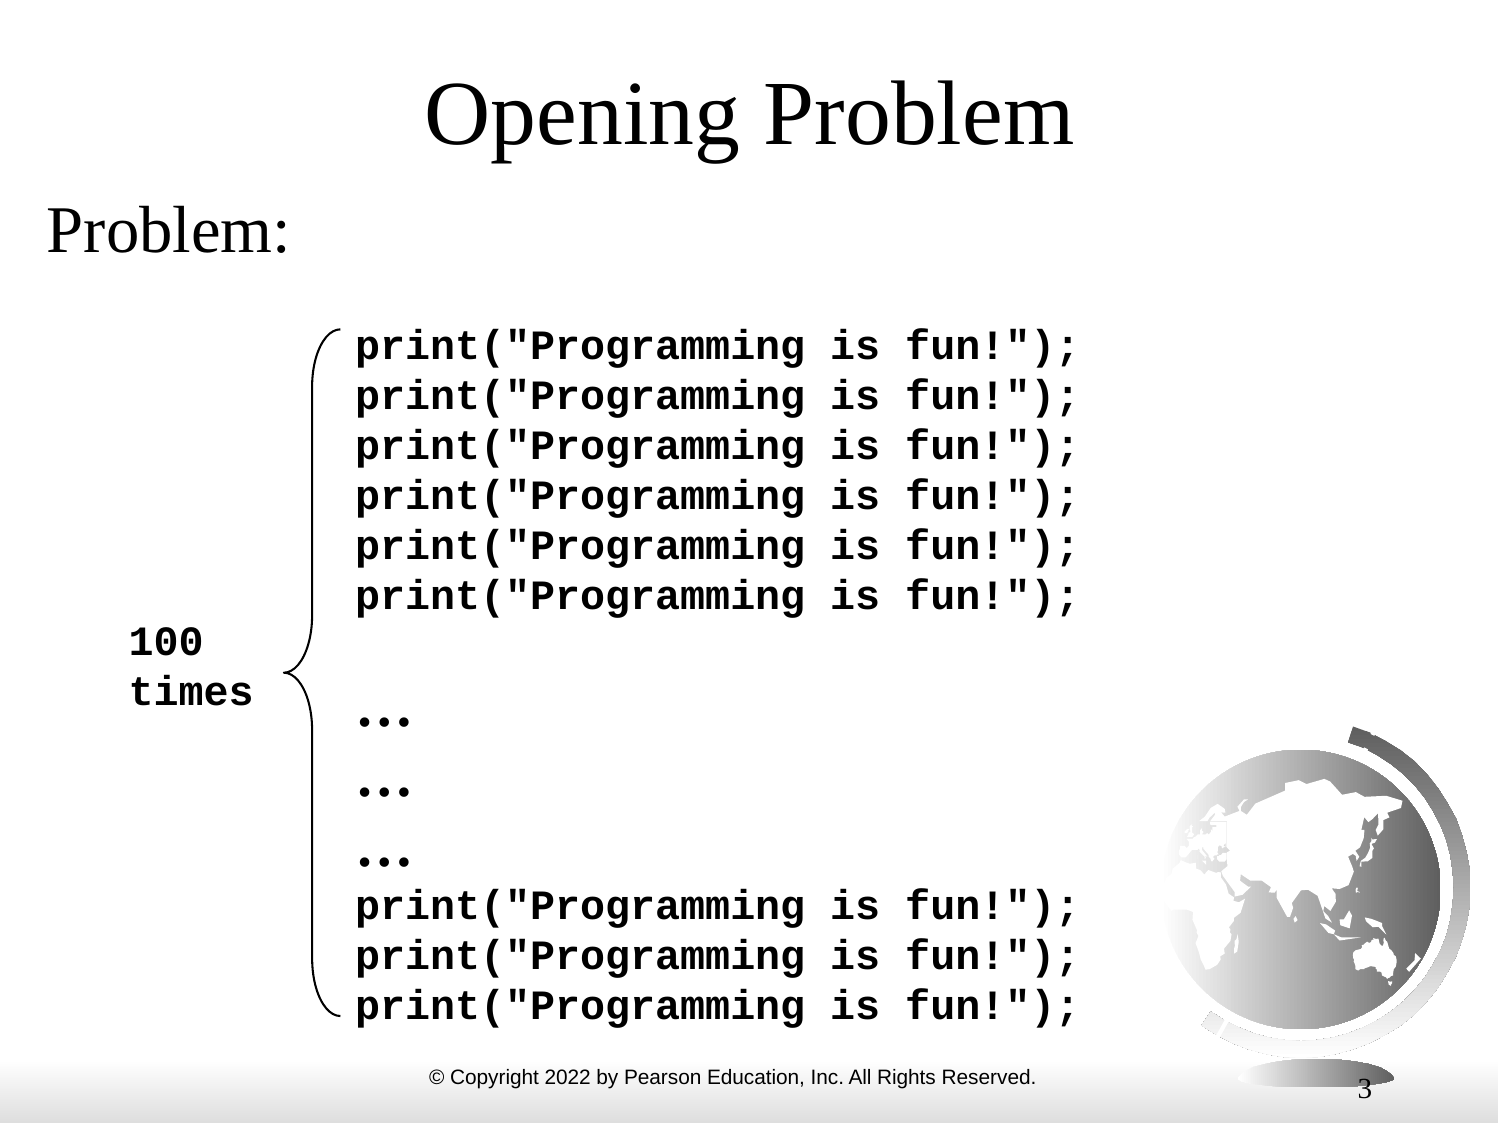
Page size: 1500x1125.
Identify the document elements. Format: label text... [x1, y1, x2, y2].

text_box [283, 329, 341, 1017]
list Problem: [31, 178, 1462, 261]
text_box print("Programming is fun!"); print("Programming is fun!"); print("Programming is fun!"); print("Programming is fun!"); print("Programming is fun!"); print("Programming is fun!"); … … … print("Programming is fun!"); print("Programming is fun!"); print("Programming is fun!"); [340, 310, 1462, 1036]
slide_number 3 [1074, 1049, 1388, 1125]
title Opening Problem [112, 37, 1388, 178]
text_box 100 times [113, 606, 272, 722]
